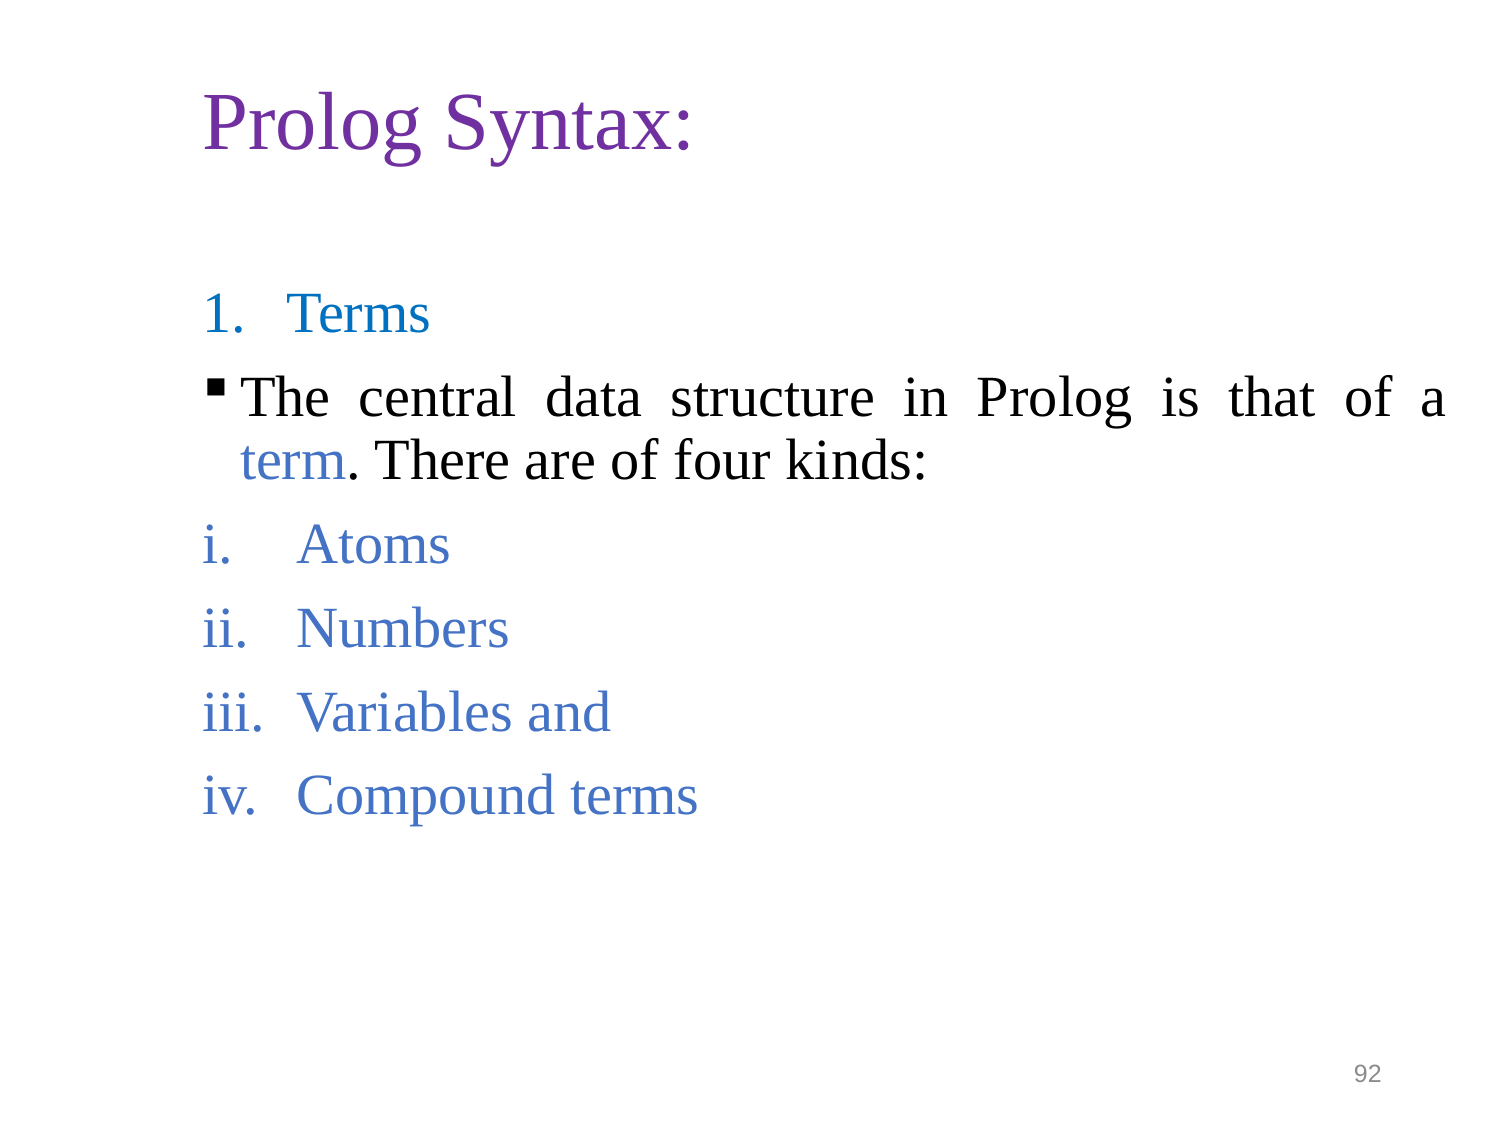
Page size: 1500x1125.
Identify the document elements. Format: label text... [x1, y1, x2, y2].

list Terms The central data structure in Prolog is that of a term. There are of four kinds: Atoms Numbers Variables and Compound terms [187, 275, 1463, 1025]
slide_number 92 [1059, 1042, 1397, 1103]
title Prolog Syntax: [187, 70, 1463, 175]
